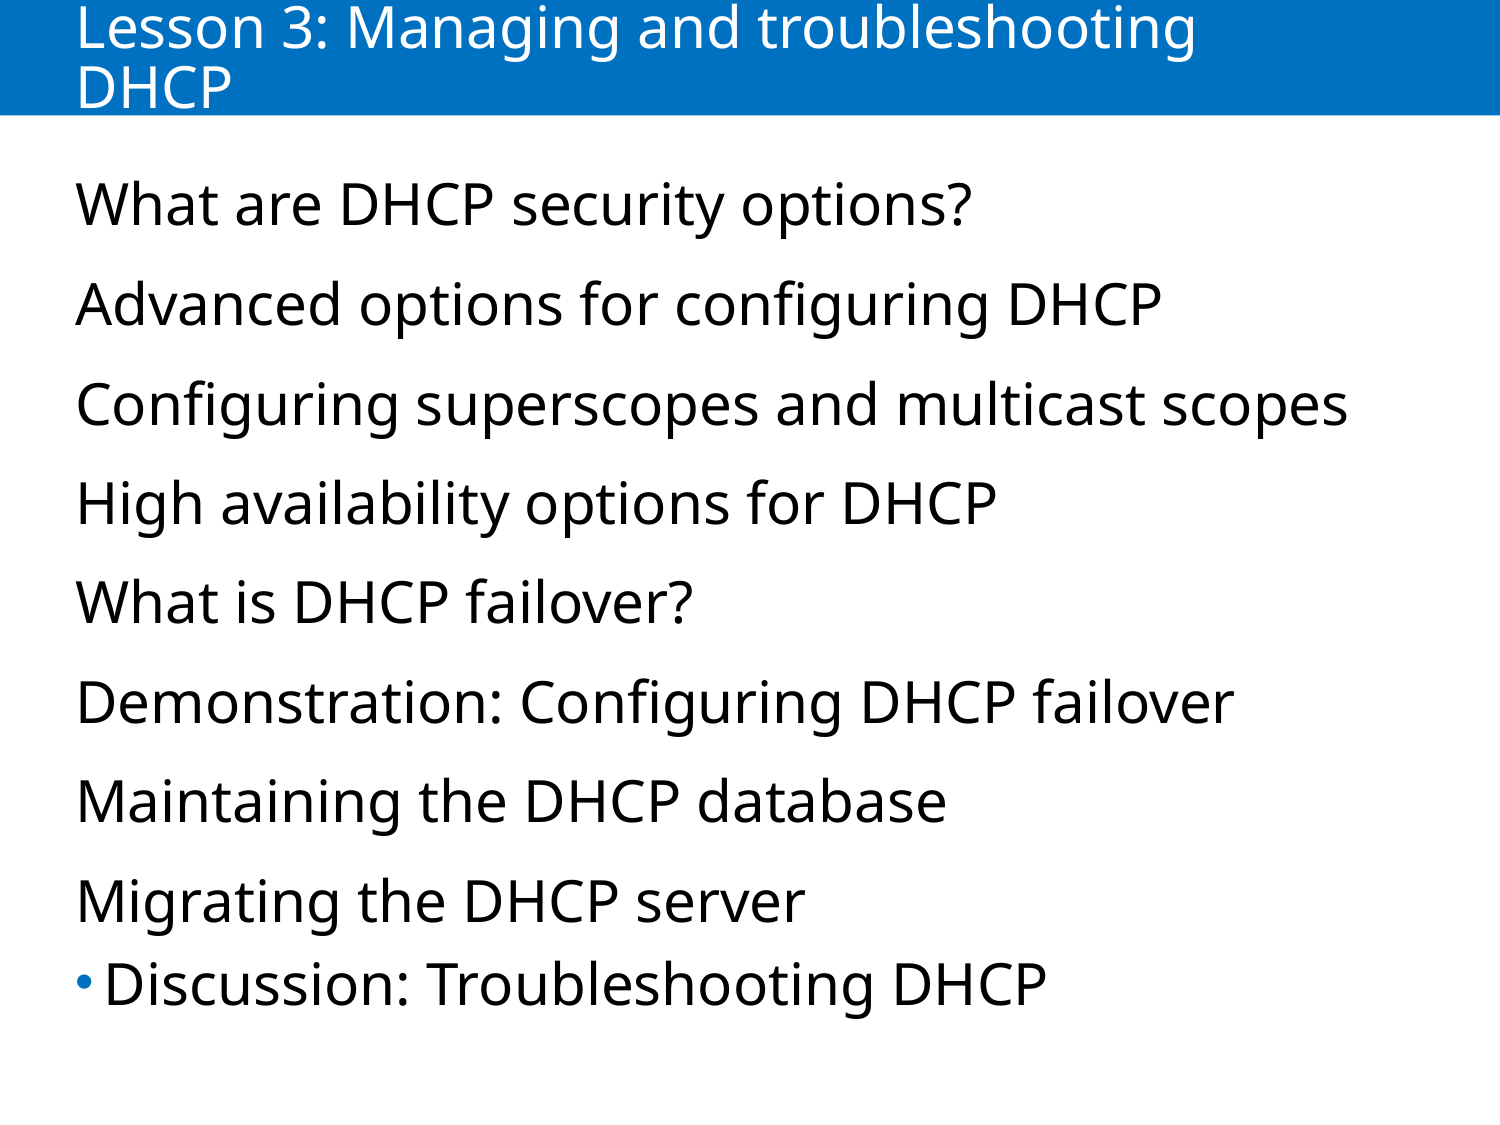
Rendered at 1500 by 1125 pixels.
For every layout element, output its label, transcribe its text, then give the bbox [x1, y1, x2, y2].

list What are DHCP security options? Advanced options for configuring DHCP Configuring superscopes and multicast scopes High availability options for DHCP What is DHCP failover? Demonstration: Configuring DHCP failover Maintaining the DHCP database Migrating the DHCP server Discussion: Troubleshooting DHCP [74, 167, 1408, 1013]
title Lesson 3: Managing and troubleshooting DHCP [75, 0, 1351, 122]
